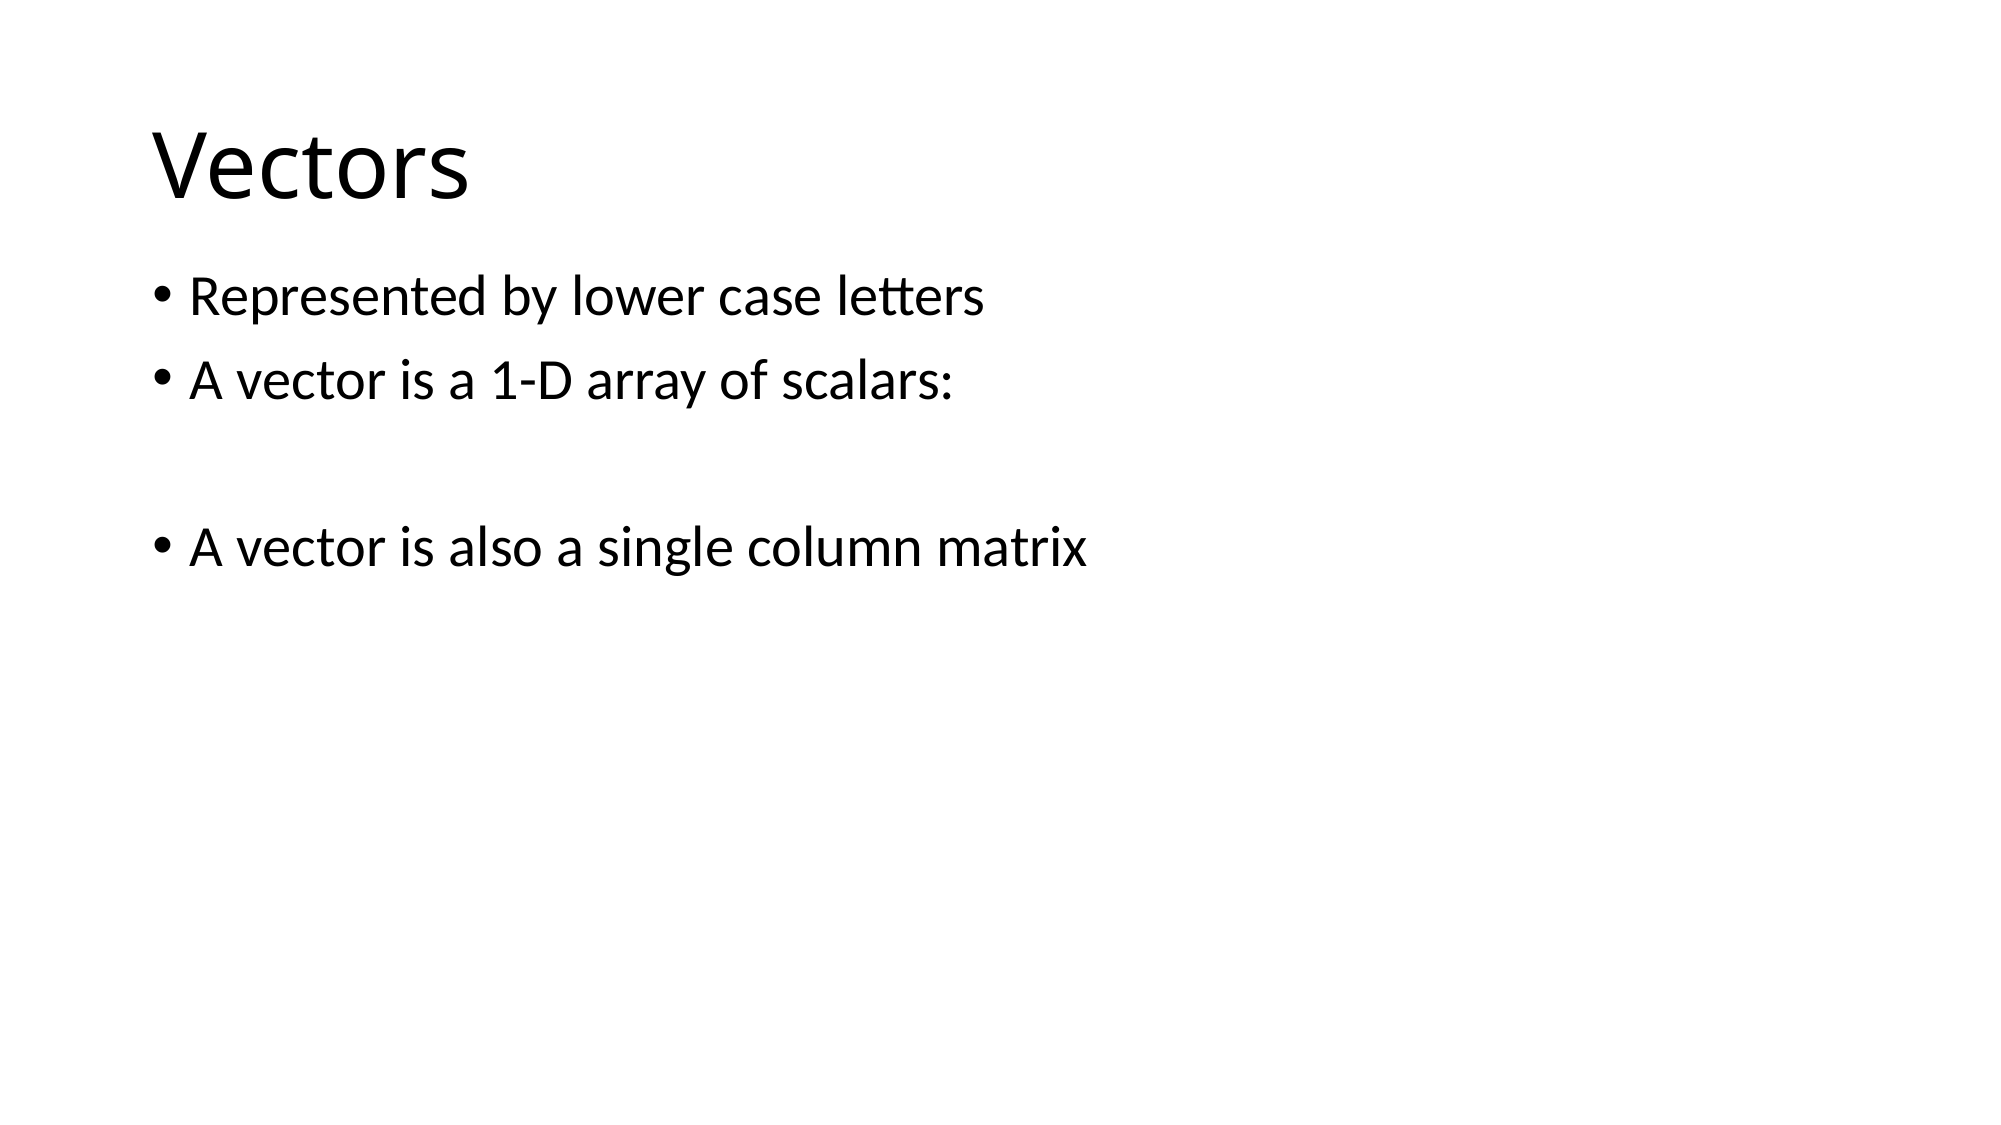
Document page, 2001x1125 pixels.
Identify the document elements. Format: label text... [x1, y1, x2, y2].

title Vectors [137, 59, 1863, 278]
